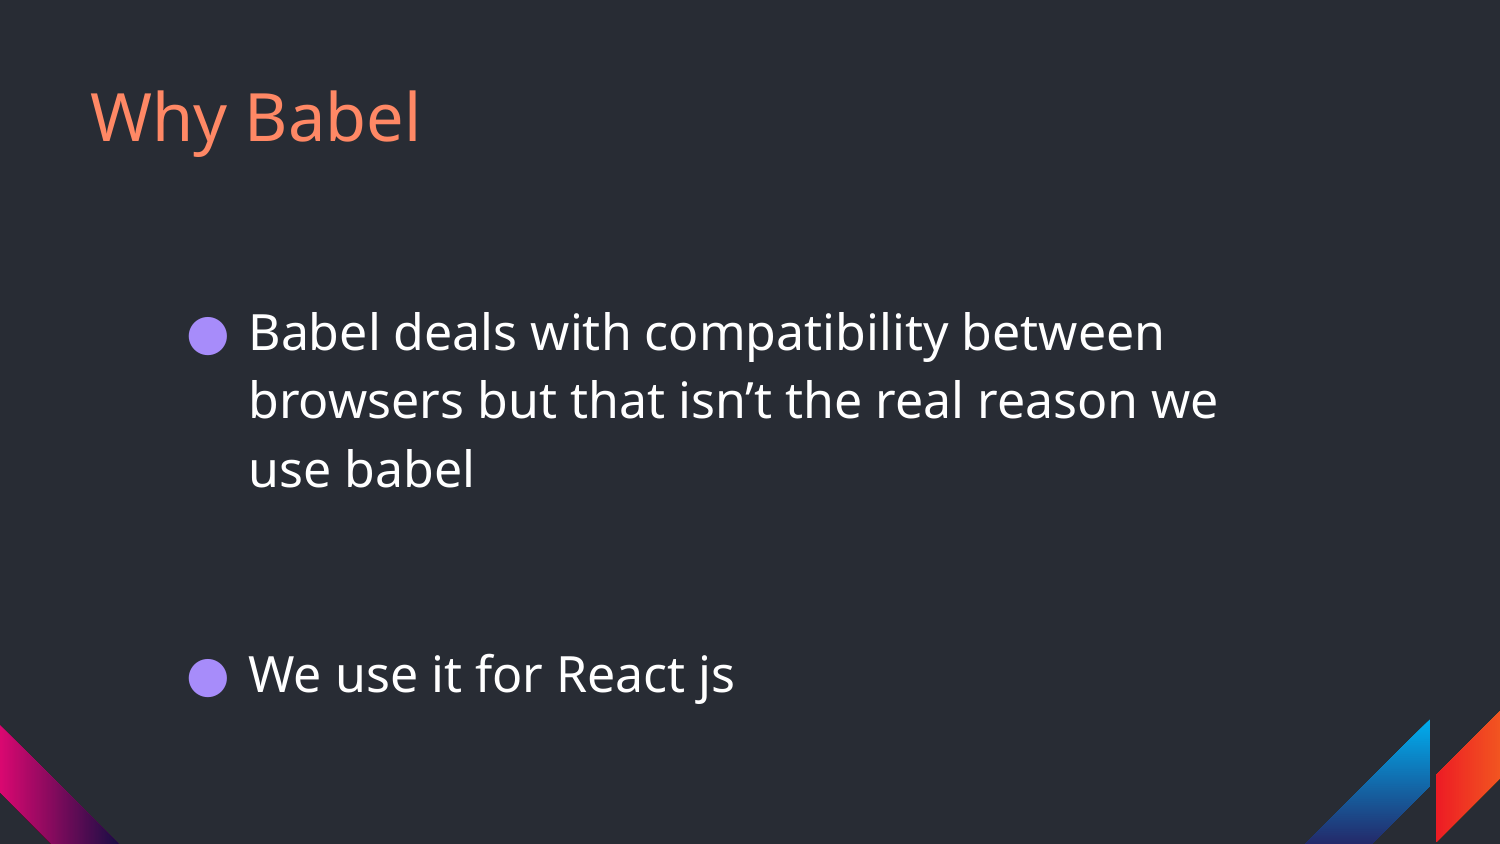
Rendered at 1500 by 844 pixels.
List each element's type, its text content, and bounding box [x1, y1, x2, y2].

list Babel deals with compatibility between browsers but that isn’t the real reason we use babel We use it for React js [158, 189, 1323, 805]
title Why Babel [75, 59, 1231, 154]
